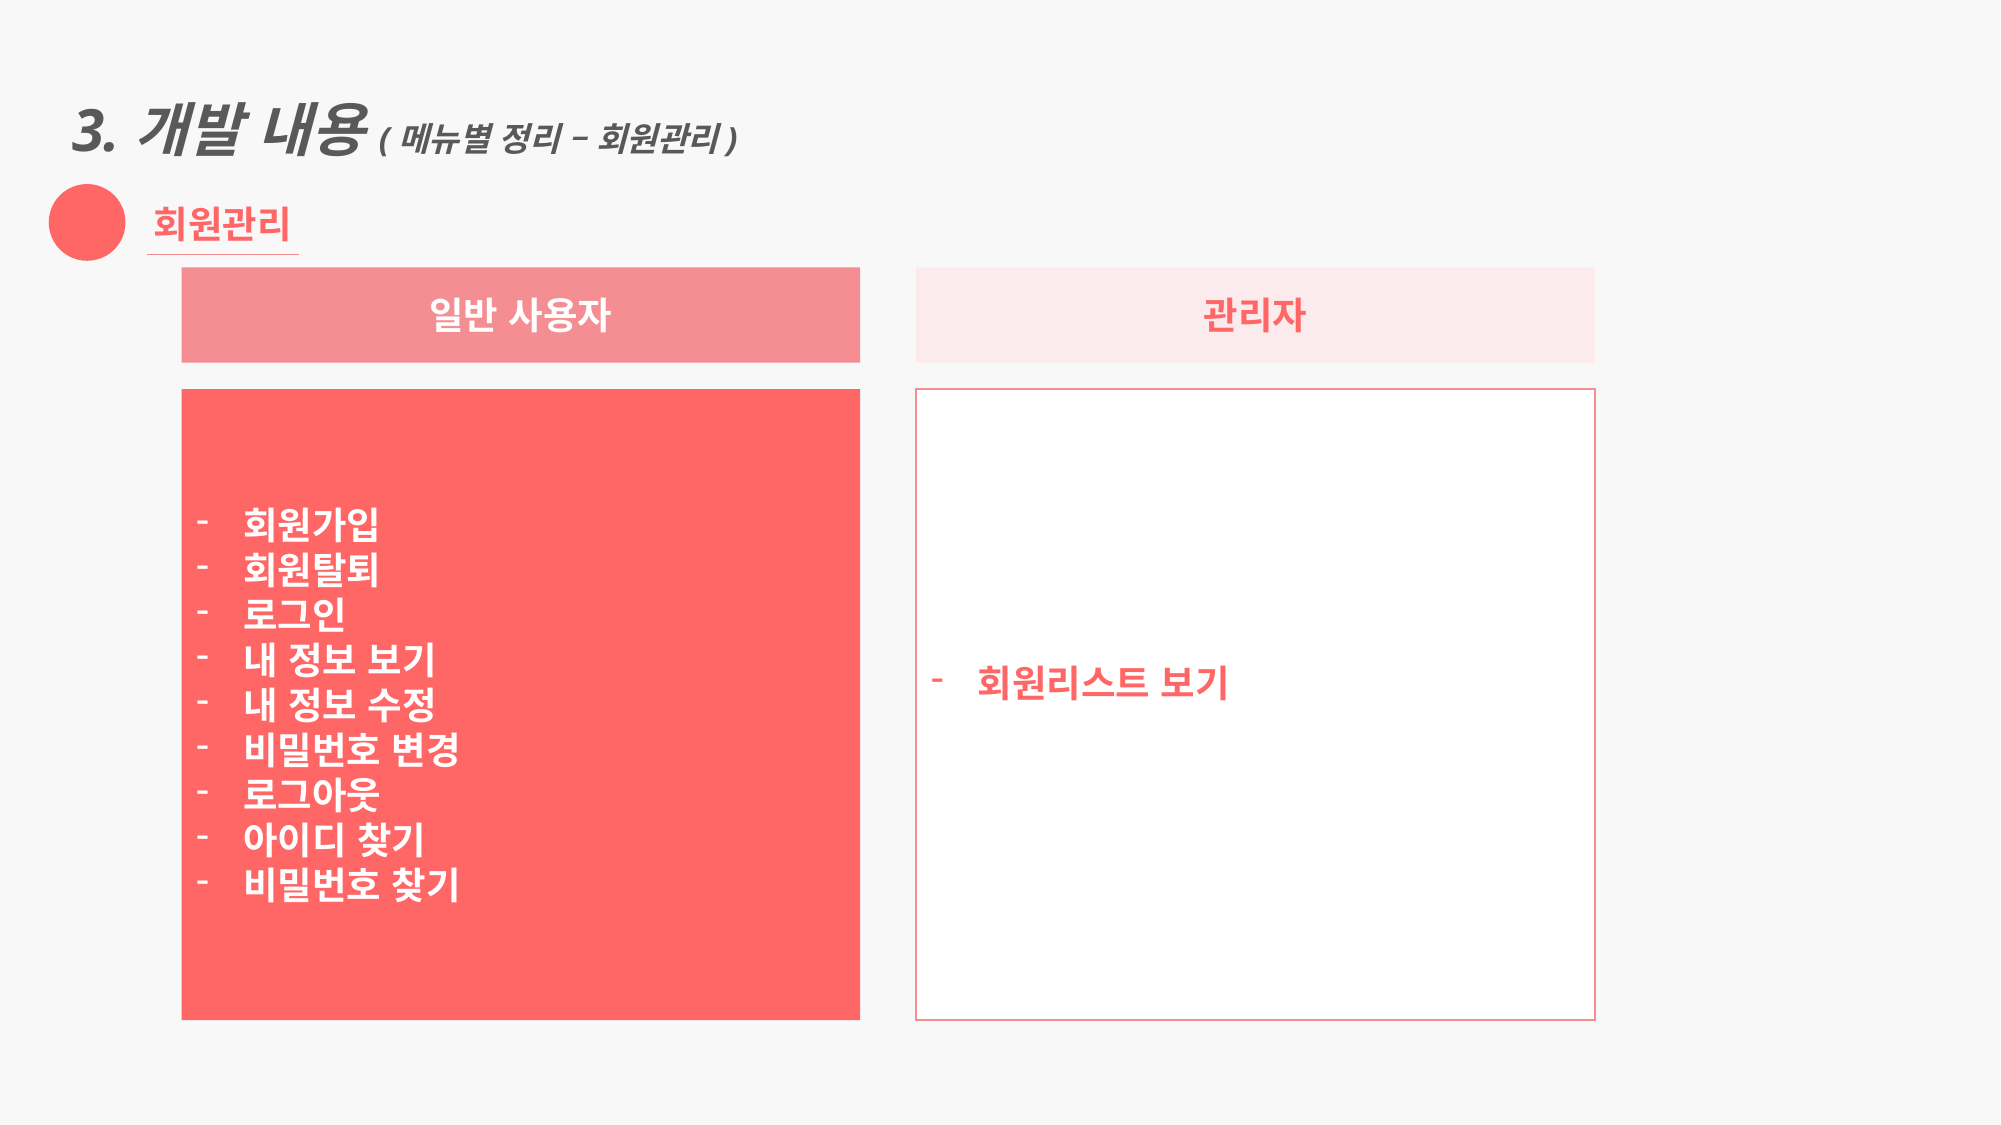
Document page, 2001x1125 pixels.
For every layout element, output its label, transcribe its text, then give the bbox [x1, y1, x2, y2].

text_box 3.개발 내용(메뉴별 정리 – 회원관리) [57, 50, 1055, 171]
text_box [47, 182, 127, 262]
text_box 회원리스트 보기 [915, 388, 1596, 1021]
text_box 일반 사용자 [181, 266, 861, 364]
text_box 회원관리 [139, 193, 307, 254]
text_box 회원가입 회원탈퇴 로그인 내 정보 보기 내 정보 수정 비밀번호 변경 로그아웃 아이디 찾기 비밀번호 찾기 [181, 388, 861, 1021]
text_box 관리자 [915, 266, 1596, 364]
